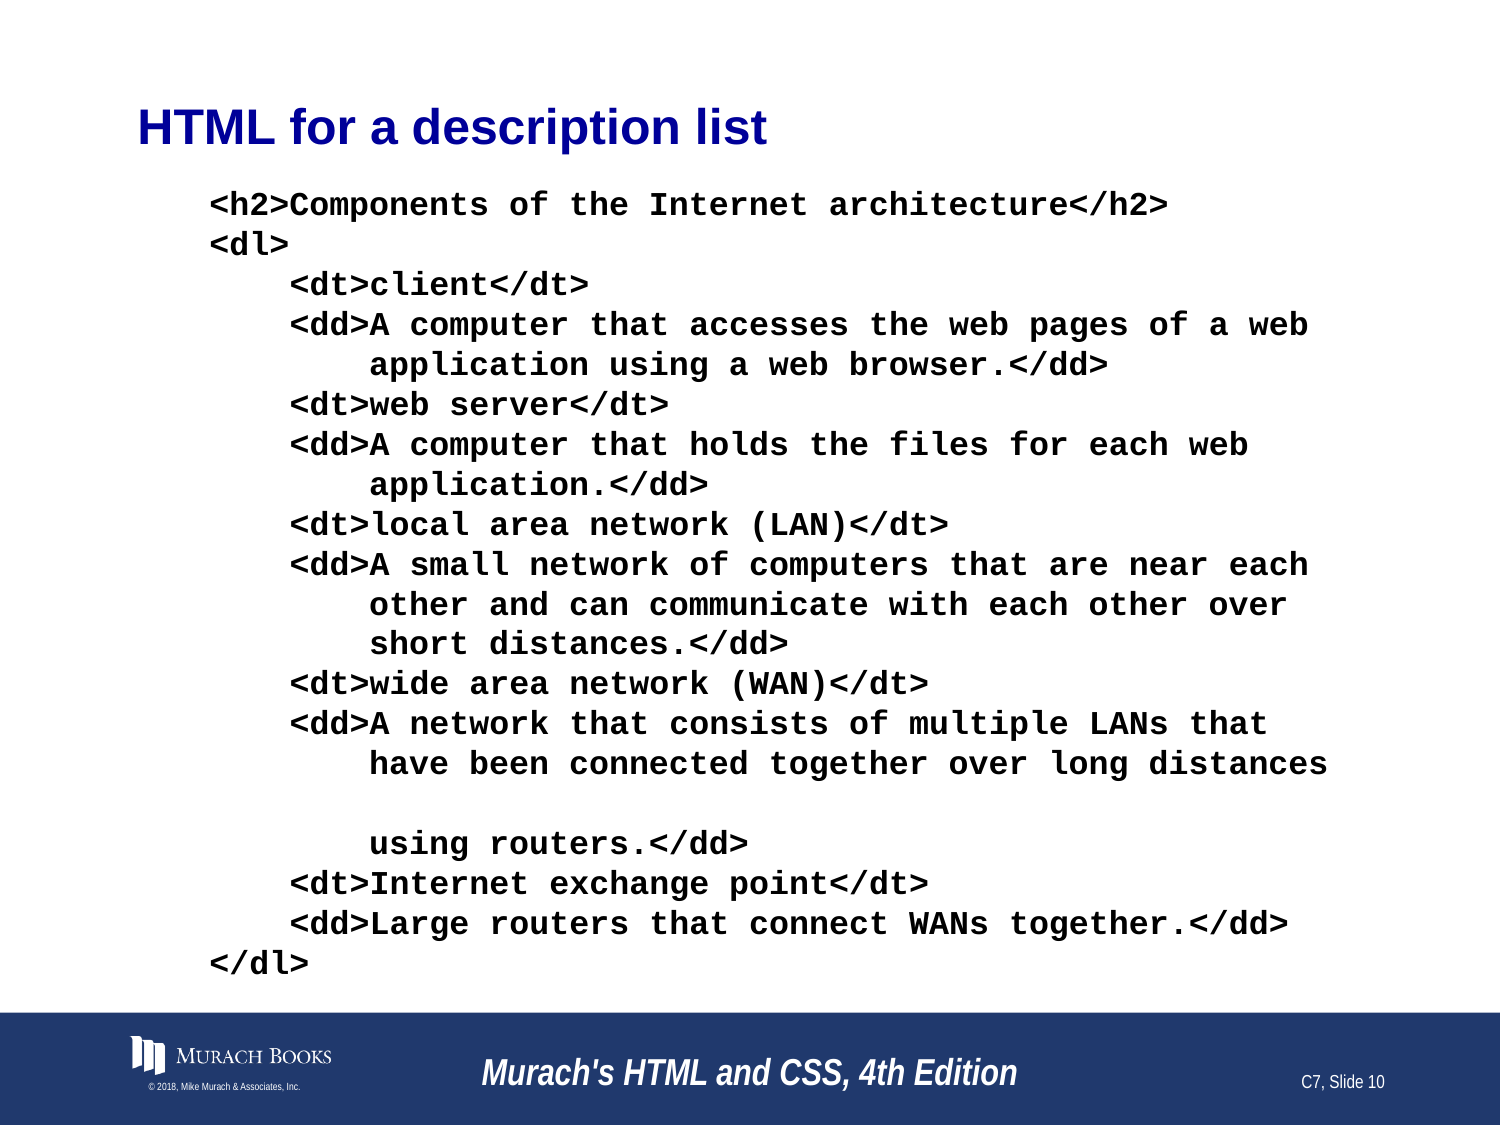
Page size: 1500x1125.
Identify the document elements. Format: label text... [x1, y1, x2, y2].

title HTML for a description list [137, 94, 1338, 156]
list <h2>Components of the Internet architecture</h2> <dl> <dt>client</dt> <dd>A computer that accesses the web pages of a web application using a web browser.</dd> <dt>web server</dt> <dd>A computer that holds the files for each web application.</dd> <dt>local area network (LAN)</dt> <dd>A small network of computers that are near each other and can communicate with each other over short distances.</dd> <dt>wide area network (WAN)</dt> <dd>A network that consists of multiple LANs that have been connected together over long distances using routers.</dd> <dt>Internet exchange point</dt> <dd>Large routers that connect WANs together.</dd> </dl> [137, 174, 1350, 975]
footer © 2018, Mike Murach & Associates, Inc. [0, 1025, 450, 1100]
slide_number C7, Slide 10 [1087, 1025, 1400, 1100]
slide_number Murach's HTML and CSS, 4th Edition [450, 1025, 1050, 1100]
